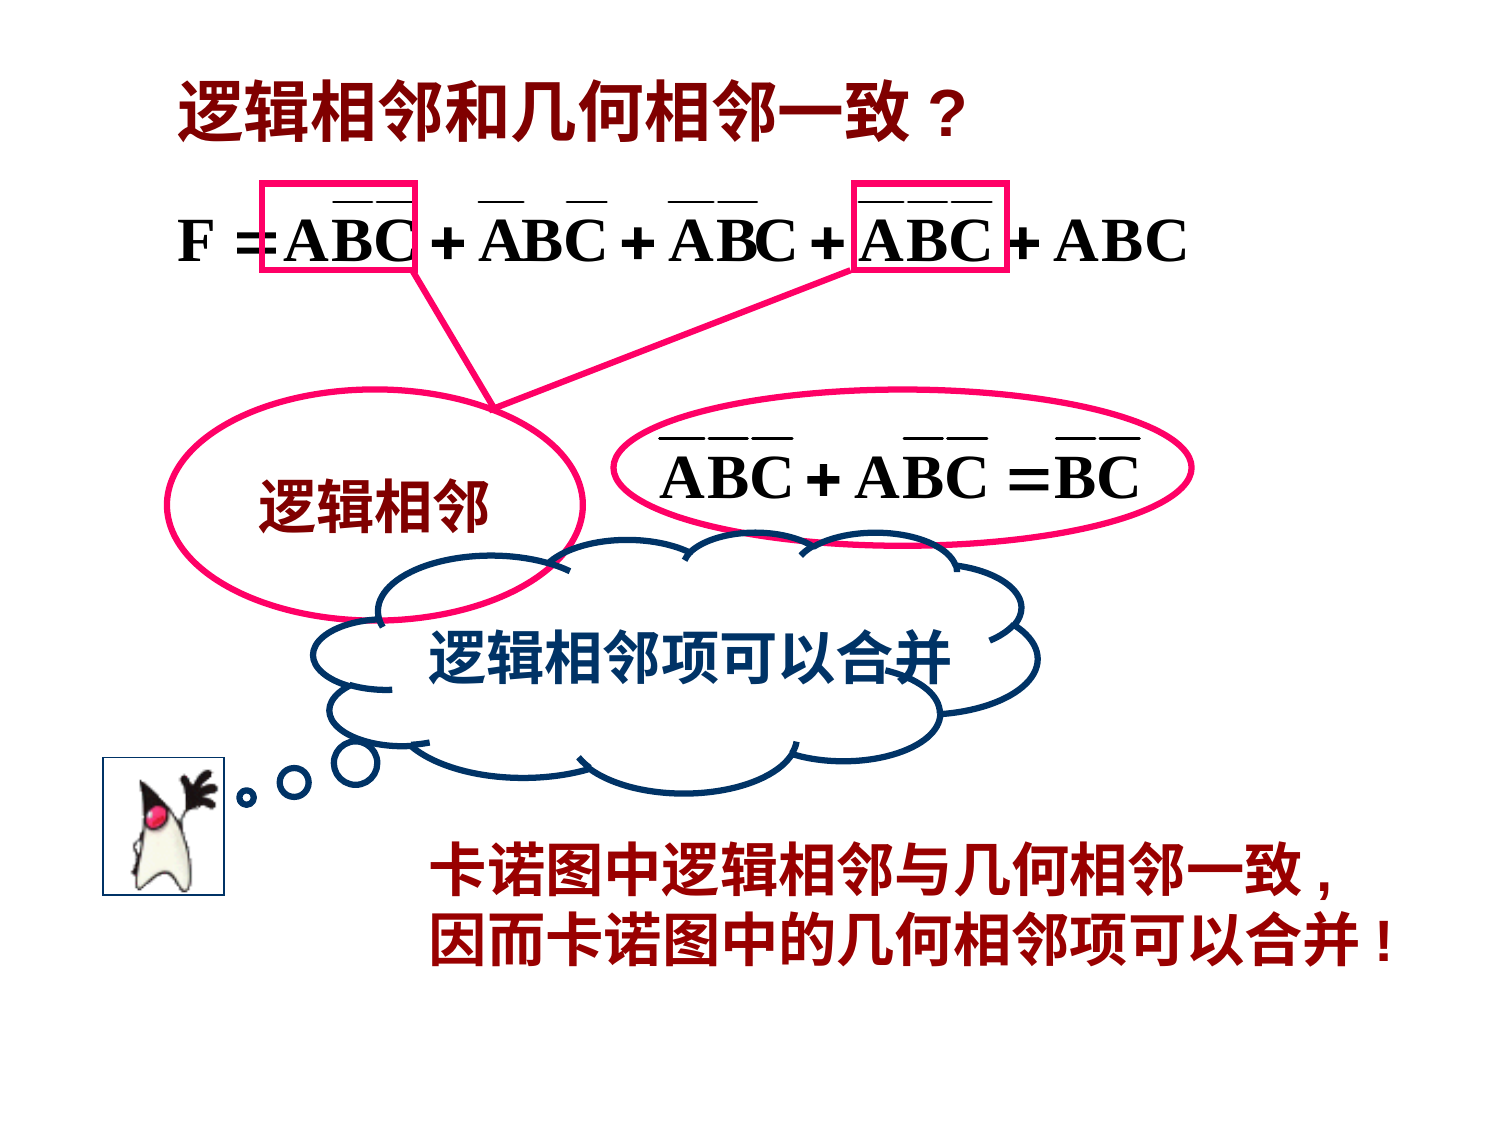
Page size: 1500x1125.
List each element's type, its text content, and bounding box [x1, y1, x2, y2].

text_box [103, 531, 1038, 895]
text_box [166, 183, 1008, 530]
text_box 逻辑相邻和几何相邻一致? [162, 62, 1031, 158]
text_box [613, 389, 1192, 546]
text_box 卡诺图中逻辑相邻与几何相邻一致, 因而卡诺图中的几何相邻项可以合并! [414, 825, 1441, 981]
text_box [1012, 187, 1198, 278]
